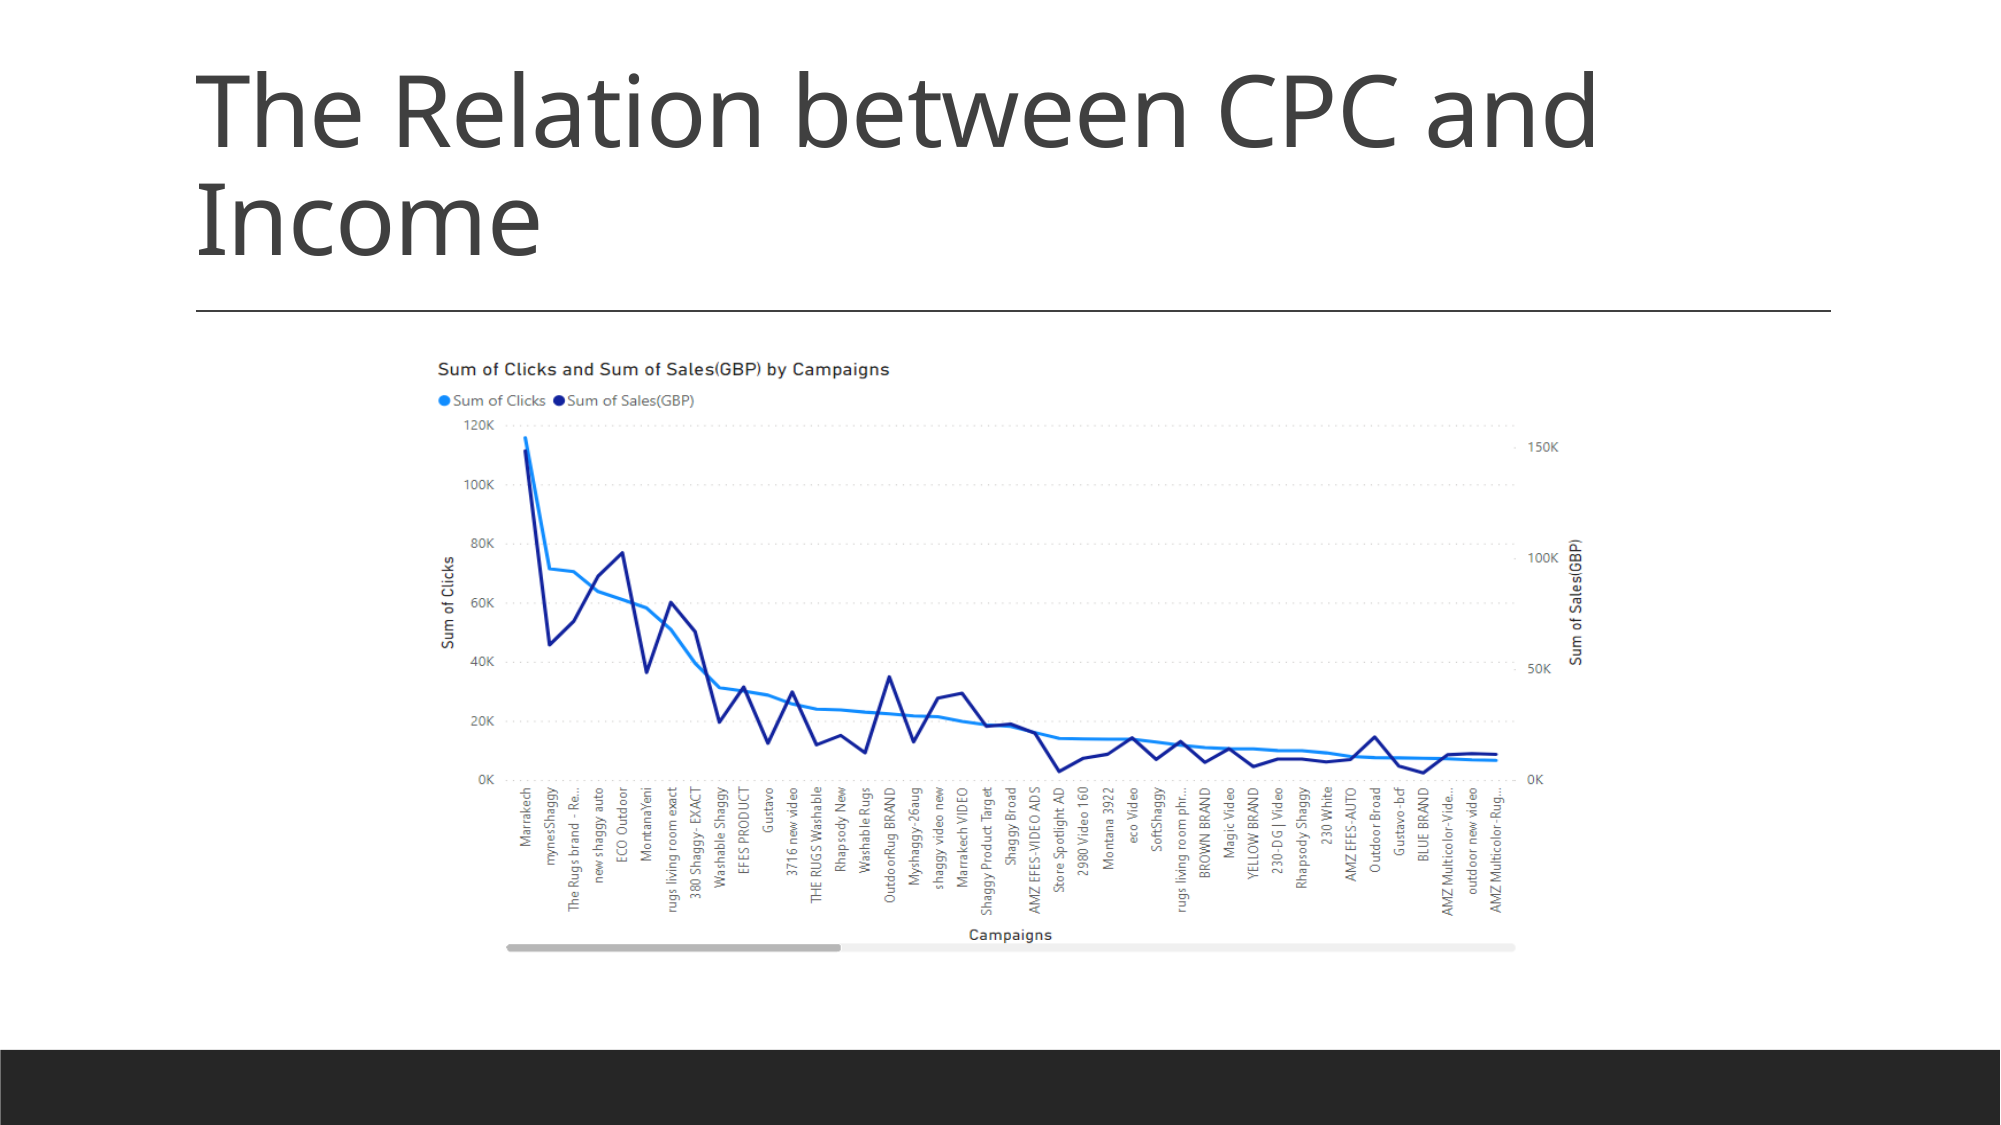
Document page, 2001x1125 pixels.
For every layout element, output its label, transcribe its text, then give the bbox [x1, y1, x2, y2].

title The Relation between CPC and Income [180, 47, 1830, 285]
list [397, 345, 1603, 964]
